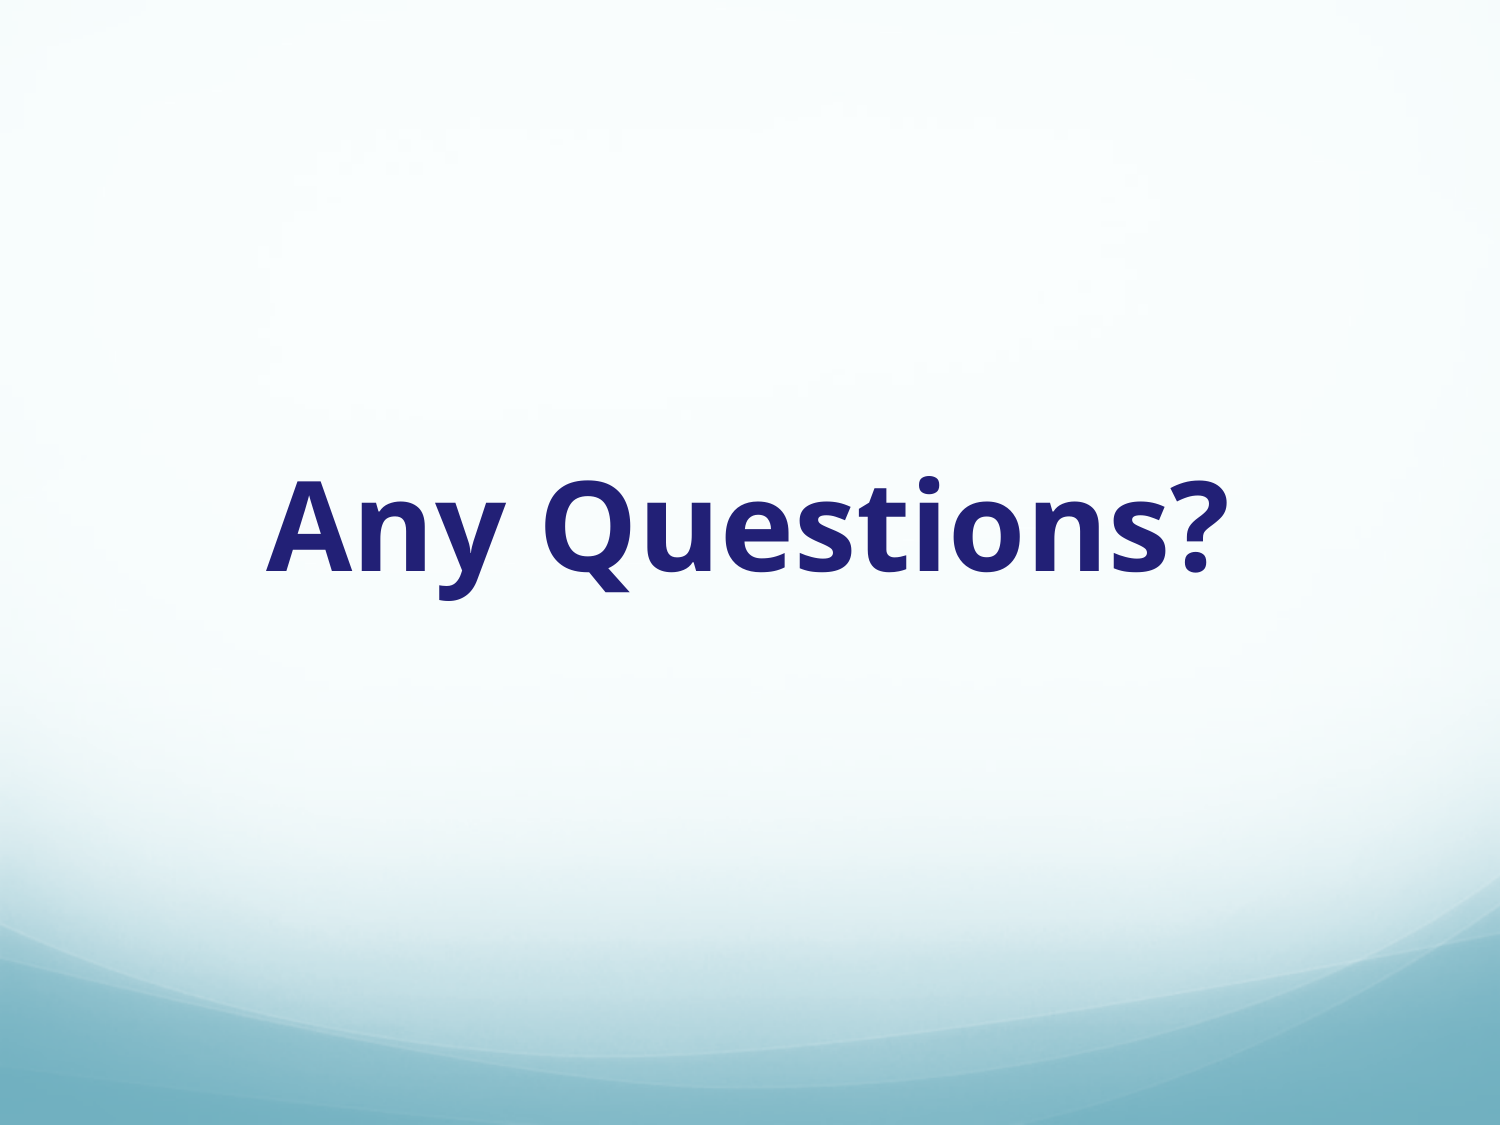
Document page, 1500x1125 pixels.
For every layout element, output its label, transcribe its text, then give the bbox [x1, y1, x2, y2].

text_box Any Questions? [251, 439, 1247, 604]
